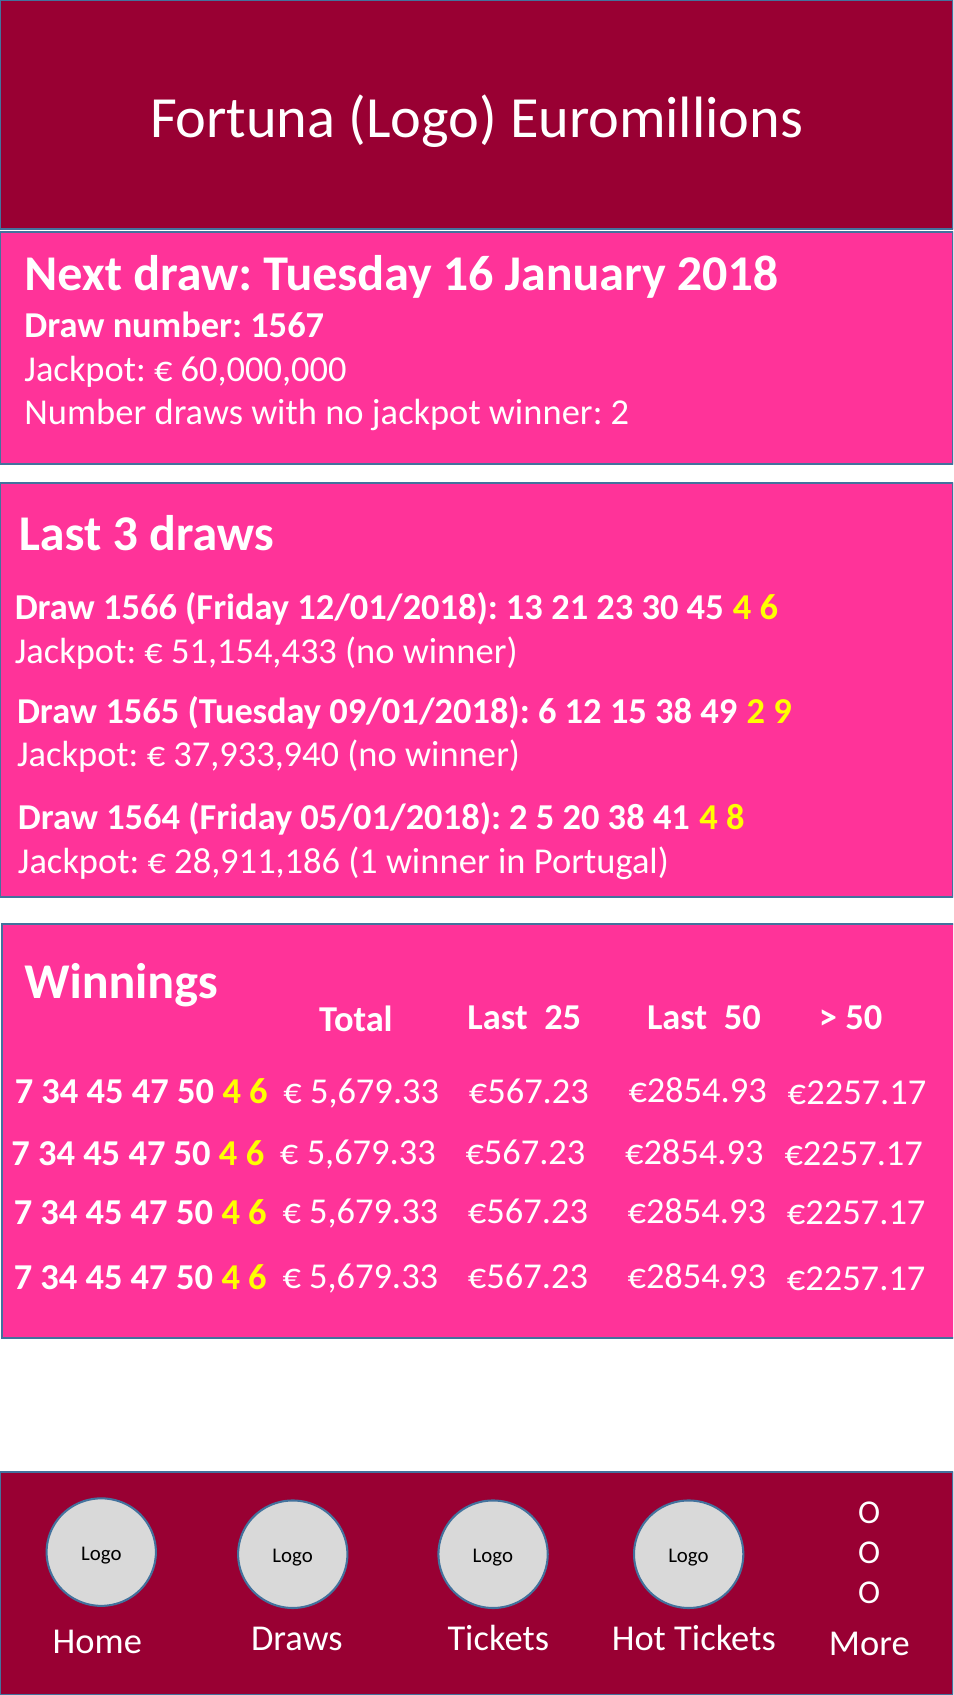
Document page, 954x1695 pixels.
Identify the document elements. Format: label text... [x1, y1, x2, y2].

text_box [264, 986, 935, 1047]
text_box [0, 482, 954, 575]
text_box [232, 1500, 362, 1666]
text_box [0, 1058, 943, 1120]
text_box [0, 1179, 942, 1241]
text_box [0, 231, 954, 465]
text_box [0, 678, 954, 898]
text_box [592, 1500, 804, 1666]
text_box Draw 1565 (Tuesday 09/01/2018): 6 12 15 38 49 2 9 Jackpot: € 37,933,940 (no winner) [2, 679, 954, 782]
text_box [0, 1471, 954, 1695]
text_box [432, 1500, 575, 1666]
text_box Next draw: Tuesday 16 January 2018 Draw number: 1567 Jackpot: € 60,000,000 Number draws with no jackpot winner: 2 [9, 233, 934, 440]
text_box Last 3 draws [3, 492, 514, 568]
text_box [1, 923, 954, 1339]
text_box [37, 1498, 167, 1670]
text_box Winnings [9, 941, 244, 1017]
text_box Draw 1564 (Friday 05/01/2018): 2 5 20 38 41 4 8 Jackpot: € 28,911,186 (1 winner in Portugal) [3, 785, 954, 888]
text_box Fortuna (Logo) Euromillions [0, 0, 954, 230]
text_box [0, 1244, 942, 1306]
text_box Draw 1566 (Friday 12/01/2018): 13 21 23 30 45 4 6 Jackpot: € 51,154,433 (no winner) [0, 575, 954, 678]
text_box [804, 1482, 934, 1675]
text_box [0, 1120, 940, 1179]
